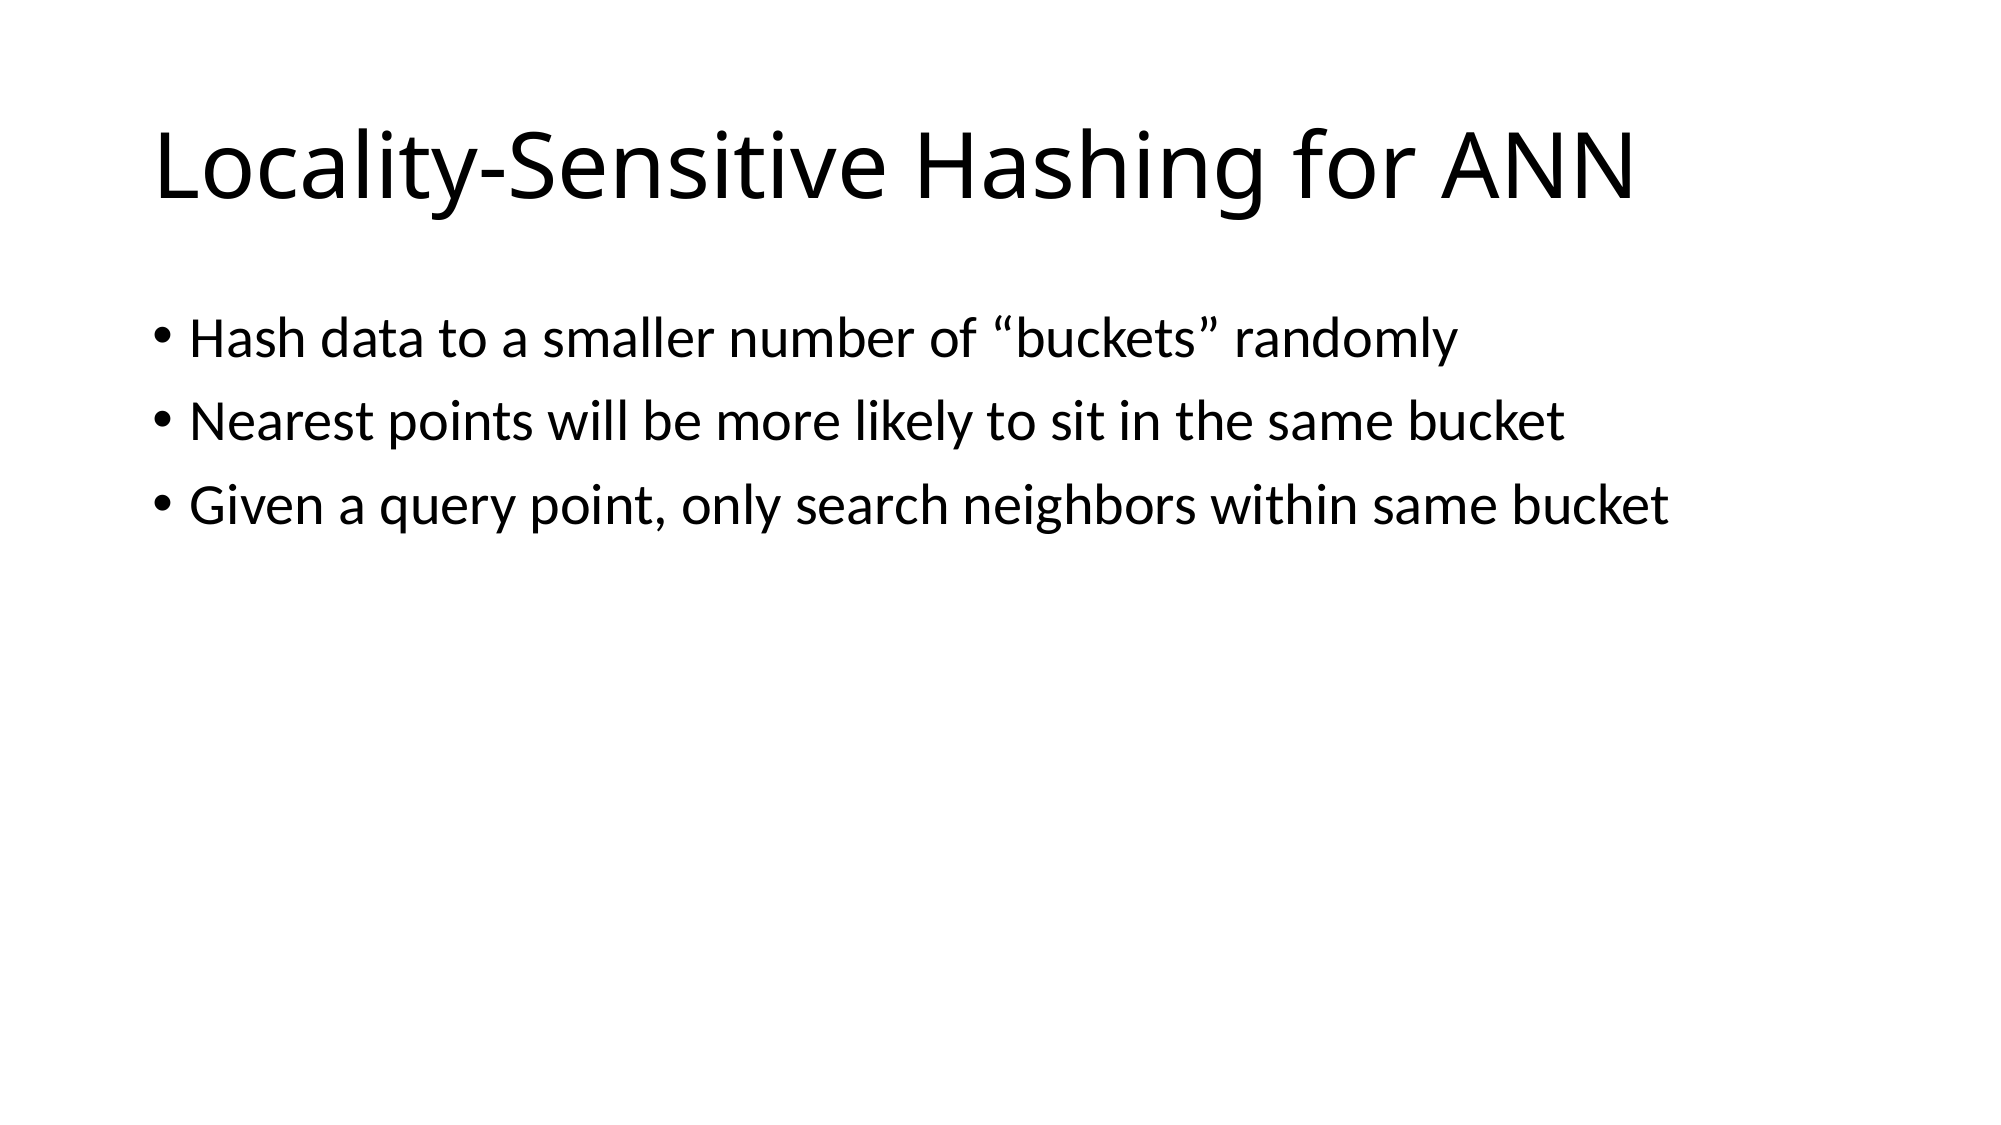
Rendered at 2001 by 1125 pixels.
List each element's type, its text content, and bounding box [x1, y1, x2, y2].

list Hash data to a smaller number of “buckets” randomly Nearest points will be more likely to sit in the same bucket Given a query point, only search neighbors within same bucket [137, 299, 1863, 1014]
title Locality-Sensitive Hashing for ANN [137, 59, 1863, 278]
